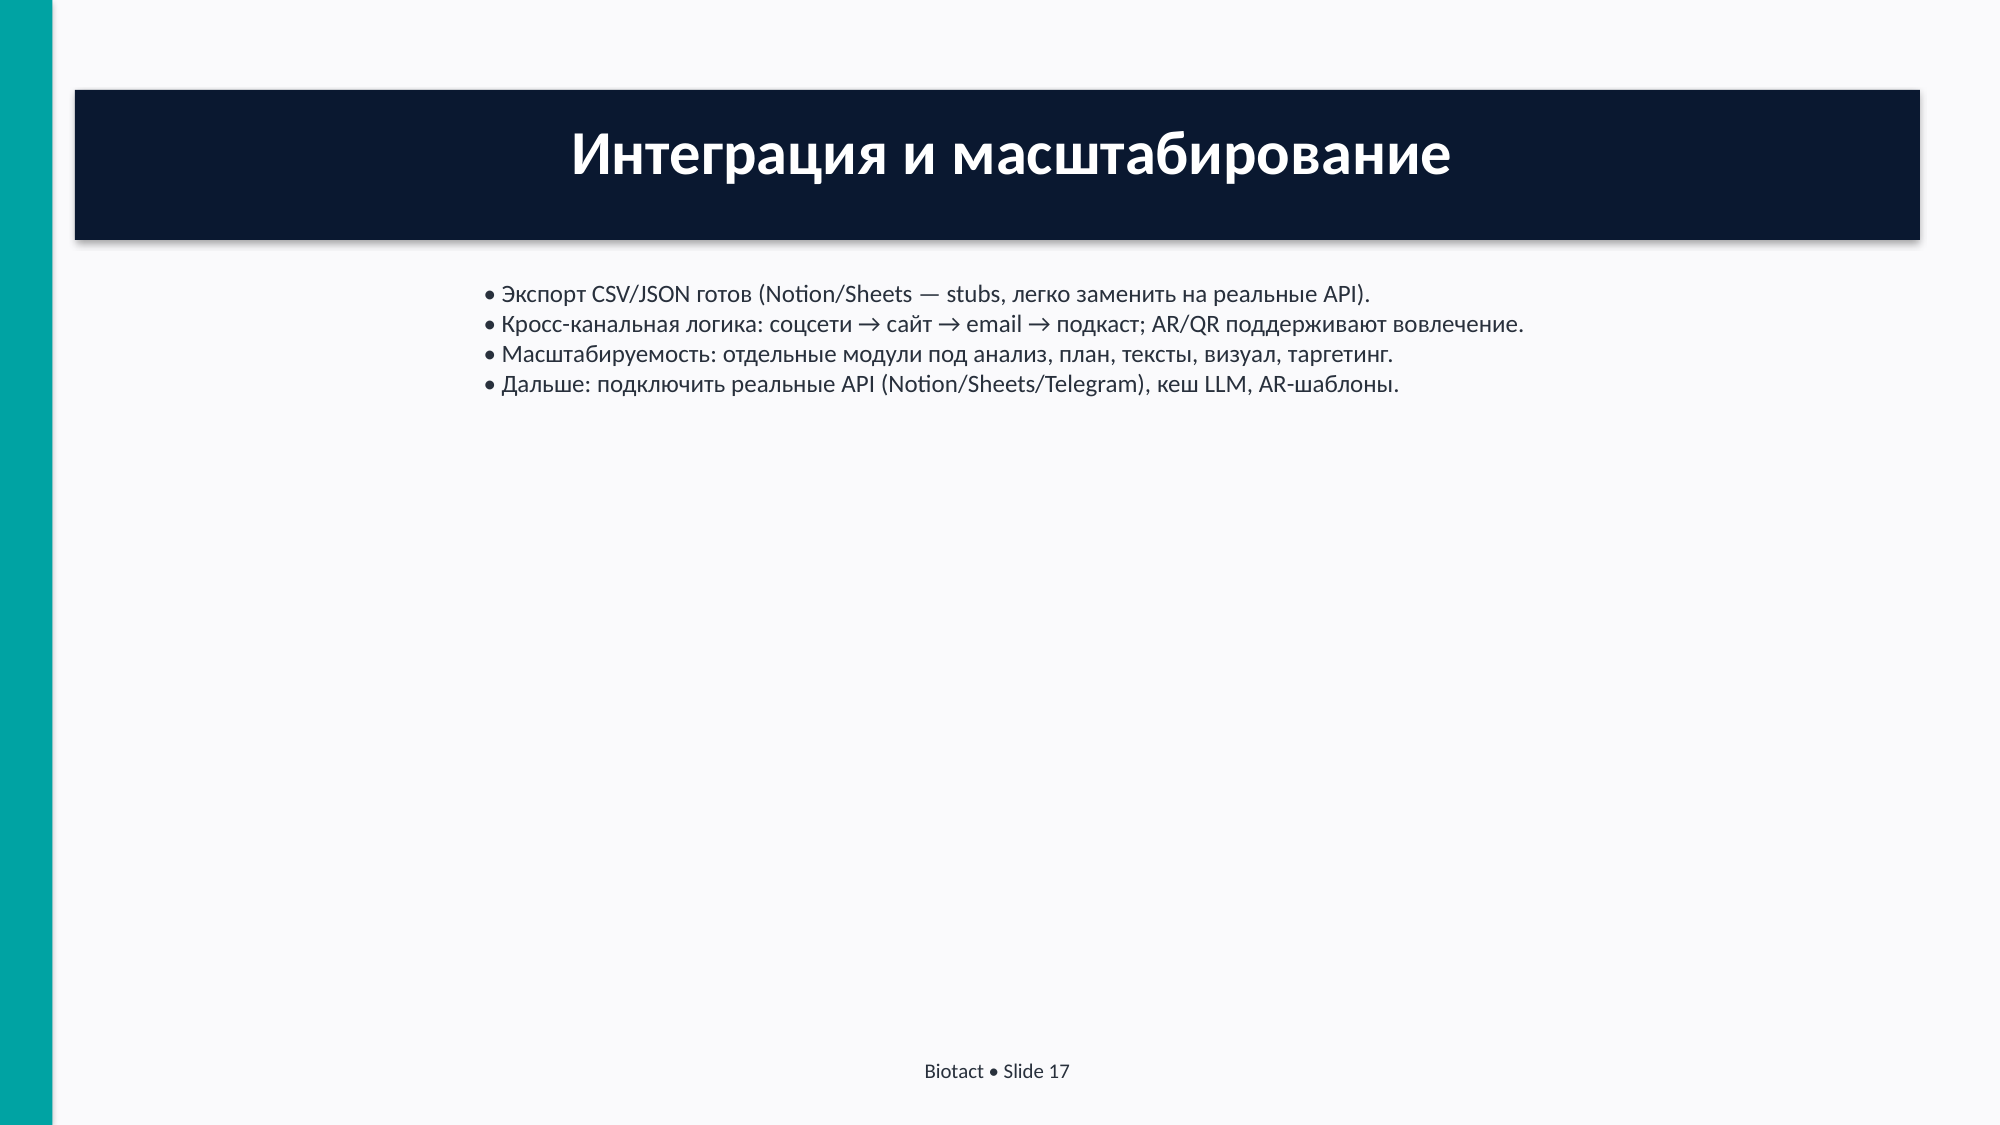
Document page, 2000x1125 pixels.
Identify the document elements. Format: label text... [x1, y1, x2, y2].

text_box [0, 0, 53, 1125]
text_box • Экспорт CSV/JSON готов (Notion/Sheets — stubs, легко заменить на реальные API). • Кросс-канальная логика: соцсети → сайт → email → подкаст; AR/QR поддерживают вовлечение. • Масштабируемость: отдельные модули под анализ, план, тексты, визуал, таргетинг. • Дальше: подключить реальные API (Notion/Sheets/Telegram), кеш LLM, AR-шаблоны. [468, 269, 1542, 405]
text_box Интеграция и масштабирование [556, 104, 1469, 195]
text_box Biotact • Slide 17 [909, 1050, 1085, 1090]
text_box [74, 89, 1921, 241]
text_box [54, 0, 2000, 1125]
